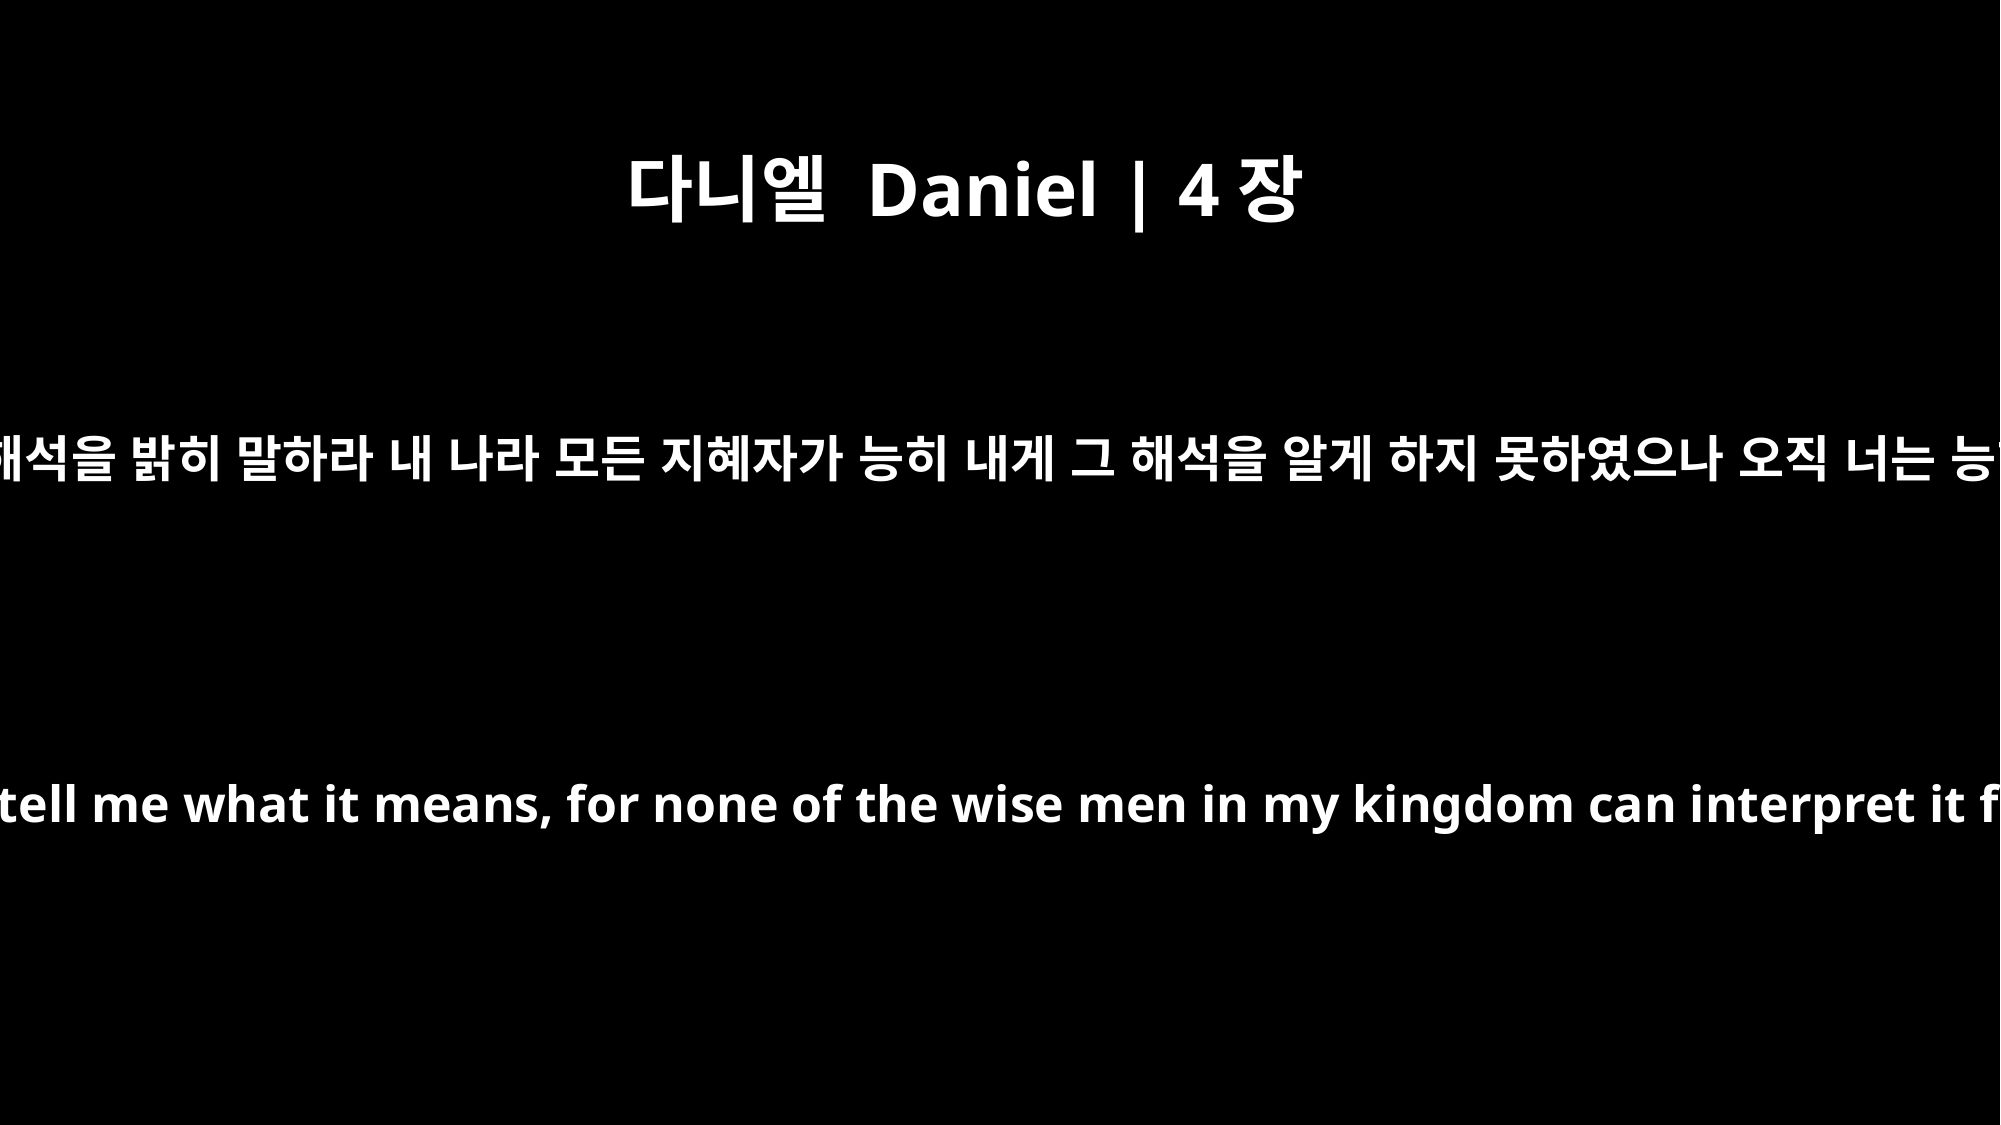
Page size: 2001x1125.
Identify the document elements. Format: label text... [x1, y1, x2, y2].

text_box 18 나 느부갓네살 왕이 이 꿈을 꾸었나니 너 벨드사살아 그 해석을 밝히 말하라 내 나라 모든 지혜자가 능히 내게 그 해석을 알게 하지 못하였으나 오직 너는 능히 하리니 이는 거룩한 신들의 영이 네 안에 있음이라 [0, 359, 2000, 495]
text_box 다니엘 Daniel | 4장 [611, 136, 1320, 239]
text_box "This is the dream that I, King Nebuchadnezzar, had. Now, Belteshazzar, tell me what it means, for none of the wise men in my kingdom can interpret it for me. But you can, because the spirit of the holy gods is in you." [0, 764, 2000, 840]
